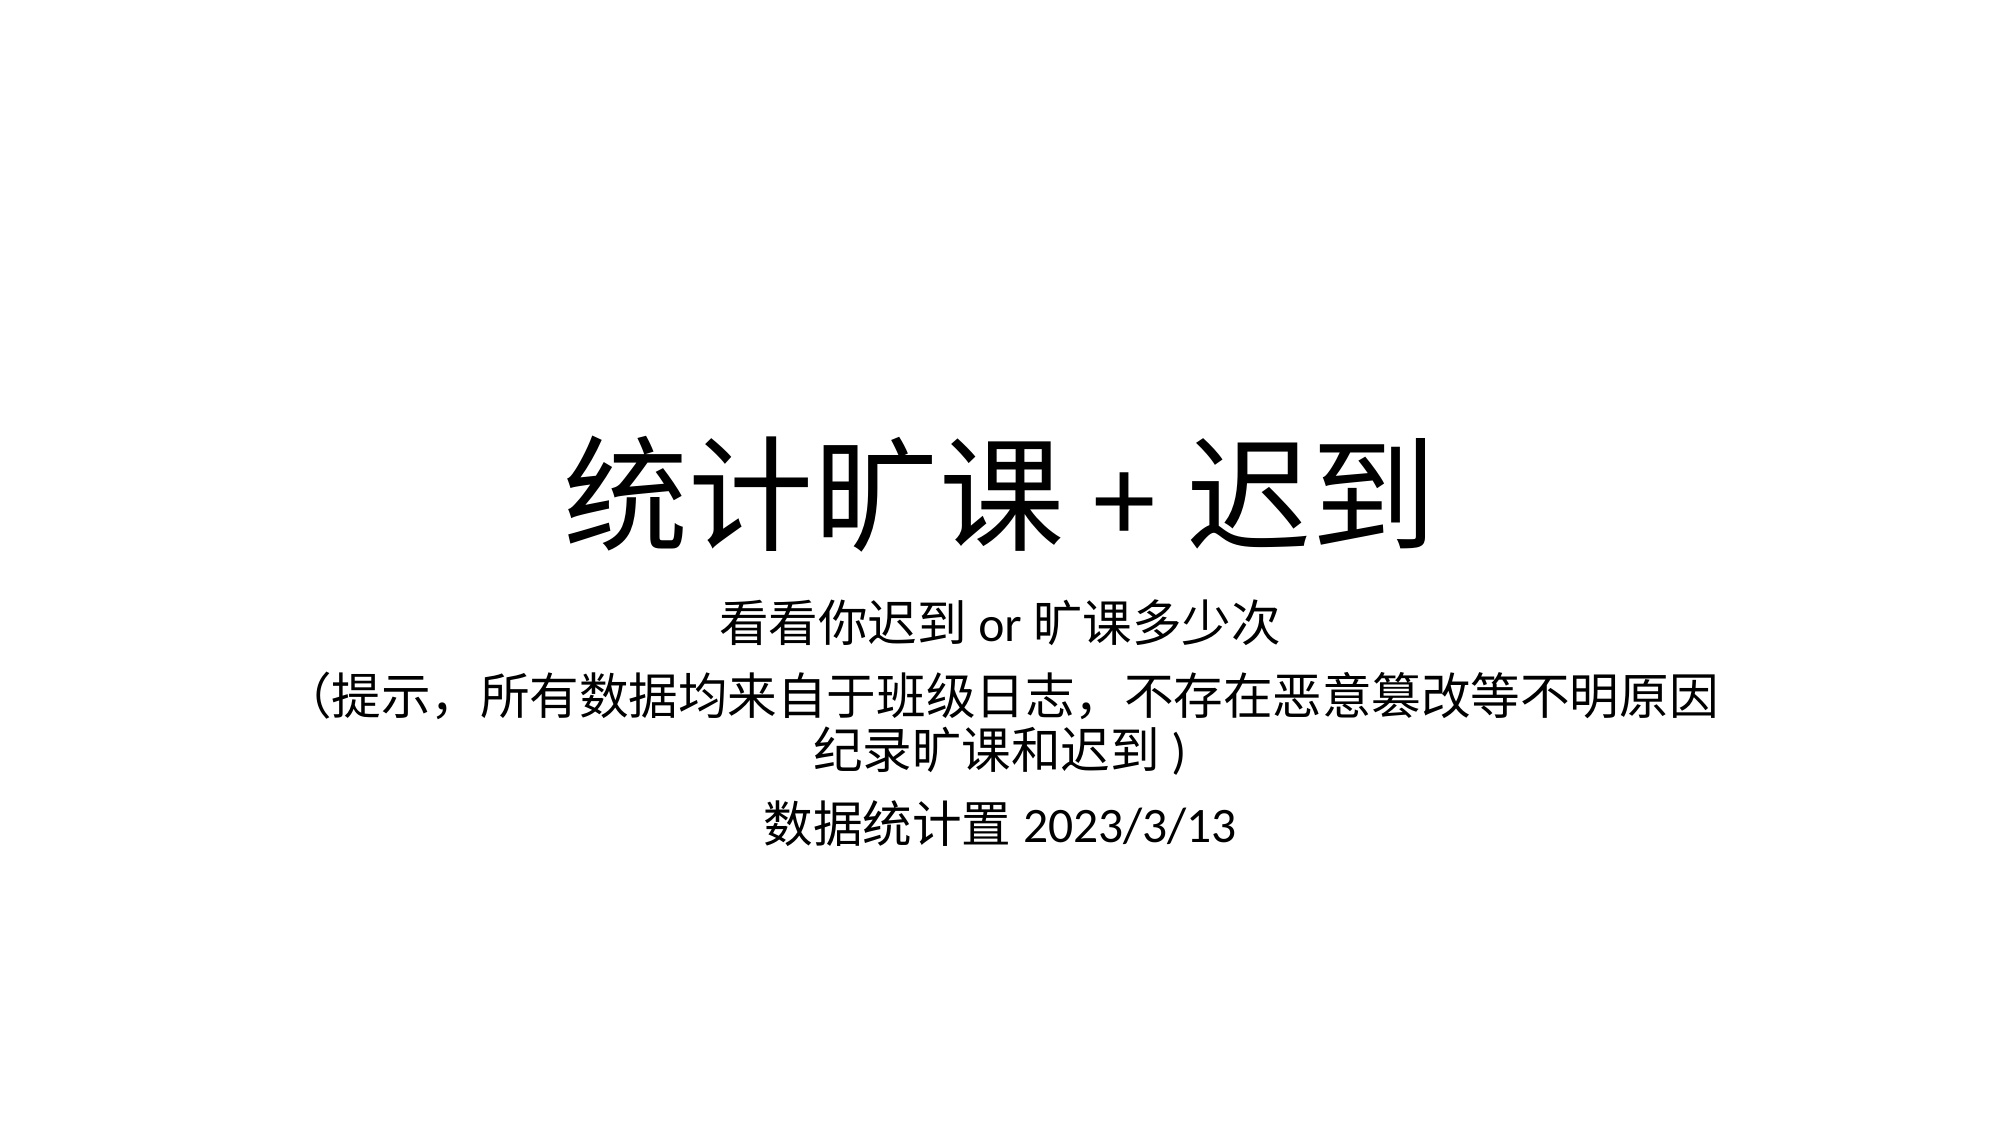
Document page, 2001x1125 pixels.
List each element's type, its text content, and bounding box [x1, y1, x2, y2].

title 统计旷课+迟到 [249, 184, 1750, 576]
subtitle 看看你迟到or旷课多少次 （提示，所有数据均来自于班级日志，不存在恶意篡改等不明原因纪录旷课和迟到) 数据统计置2023/3/13 [249, 590, 1750, 863]
